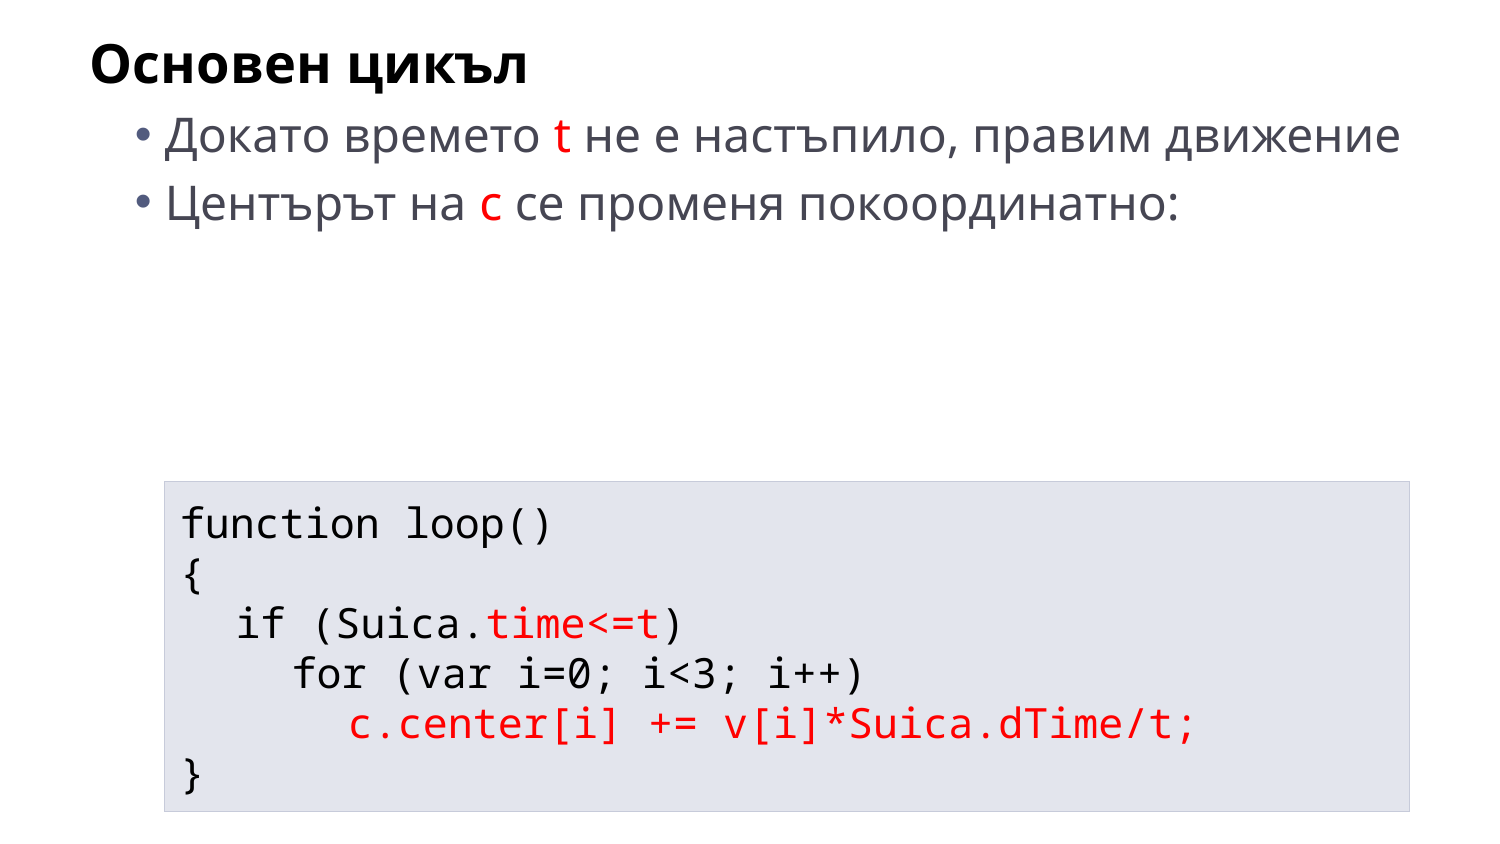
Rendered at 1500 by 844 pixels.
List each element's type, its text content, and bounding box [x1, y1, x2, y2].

text_box function loop() { if (Suica.time<=t) for (var i=0; i<3; i++) c.center[i] += v[i]*Suica.dTime/t; } [164, 481, 1410, 812]
